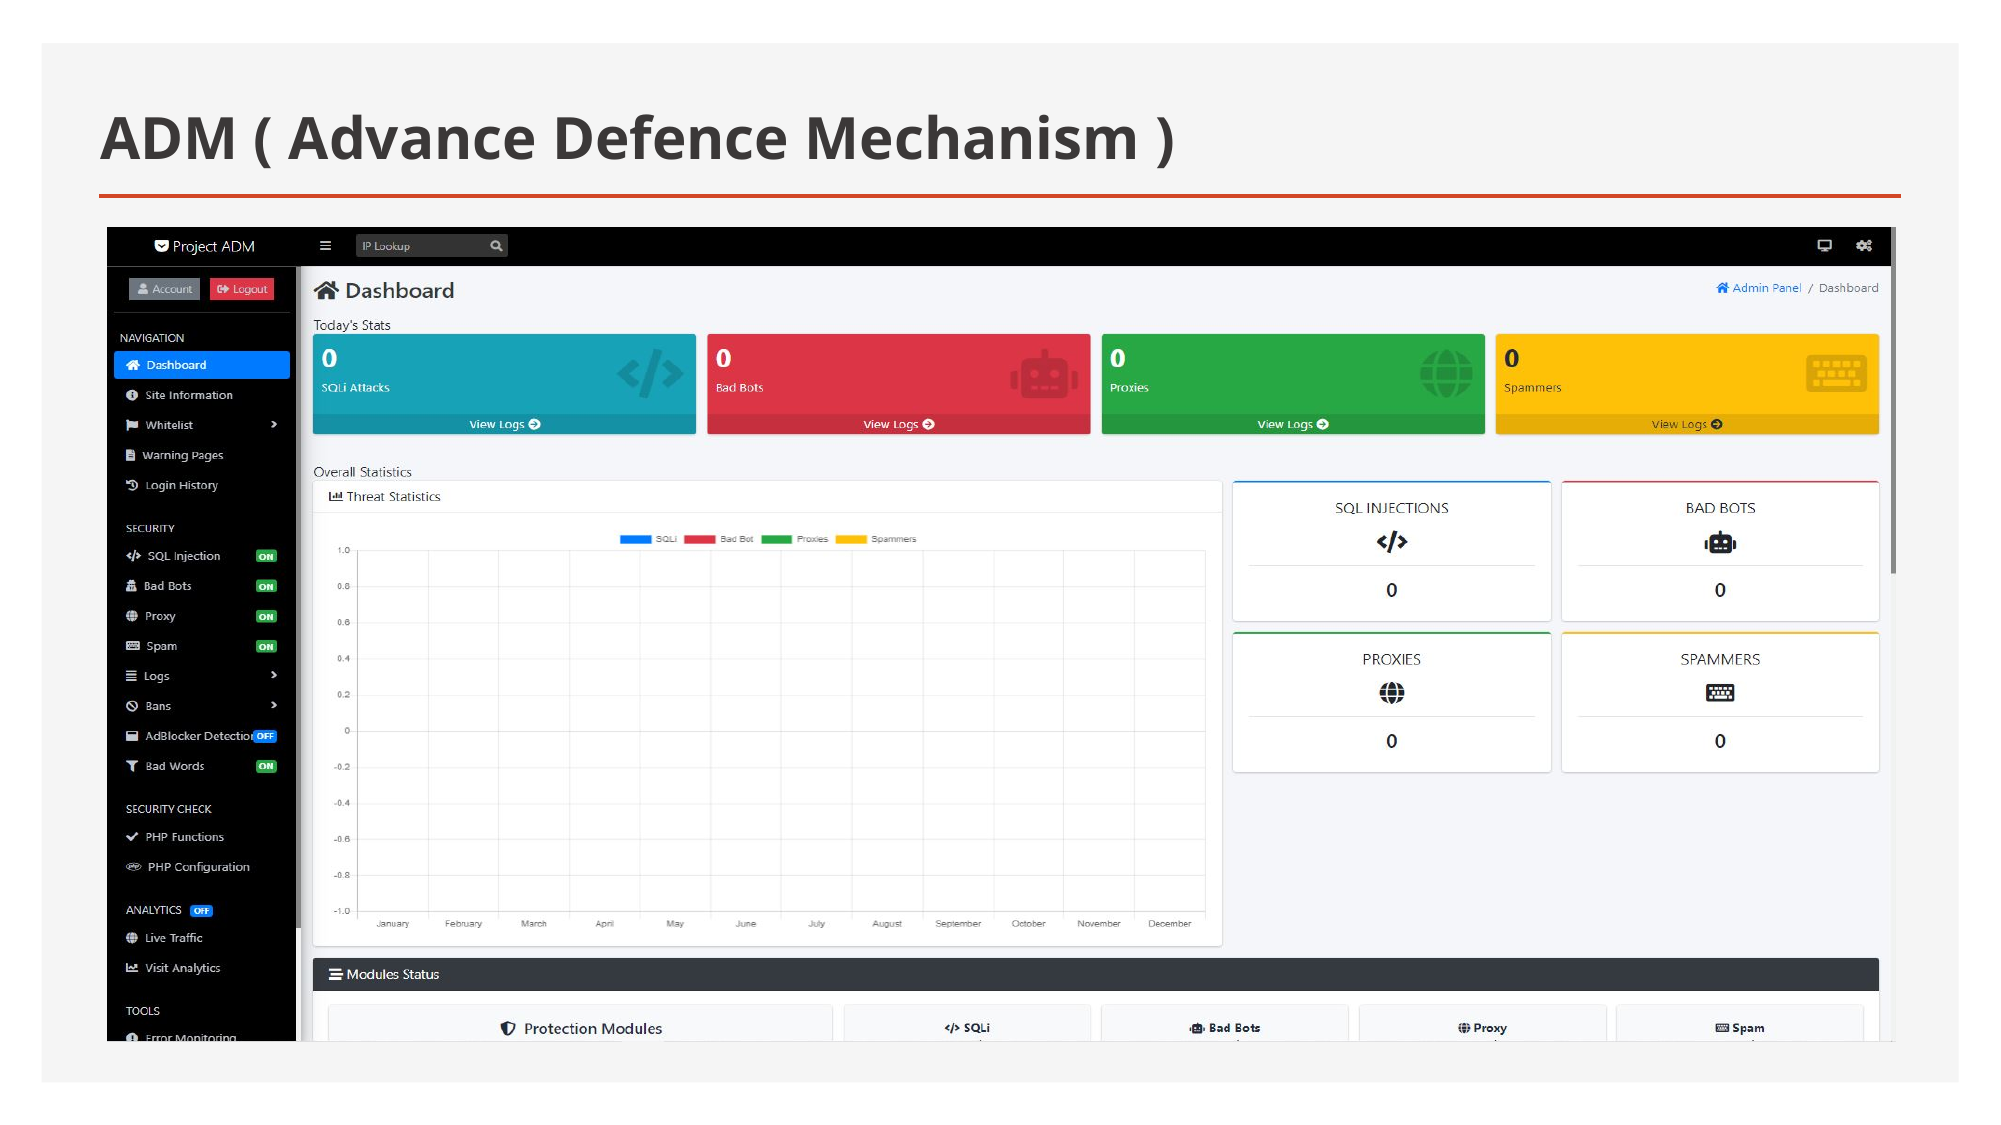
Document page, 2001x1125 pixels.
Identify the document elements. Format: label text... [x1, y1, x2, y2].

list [107, 227, 1896, 1042]
title ADM ( Advance Defence Mechanism ) [85, 73, 1214, 179]
